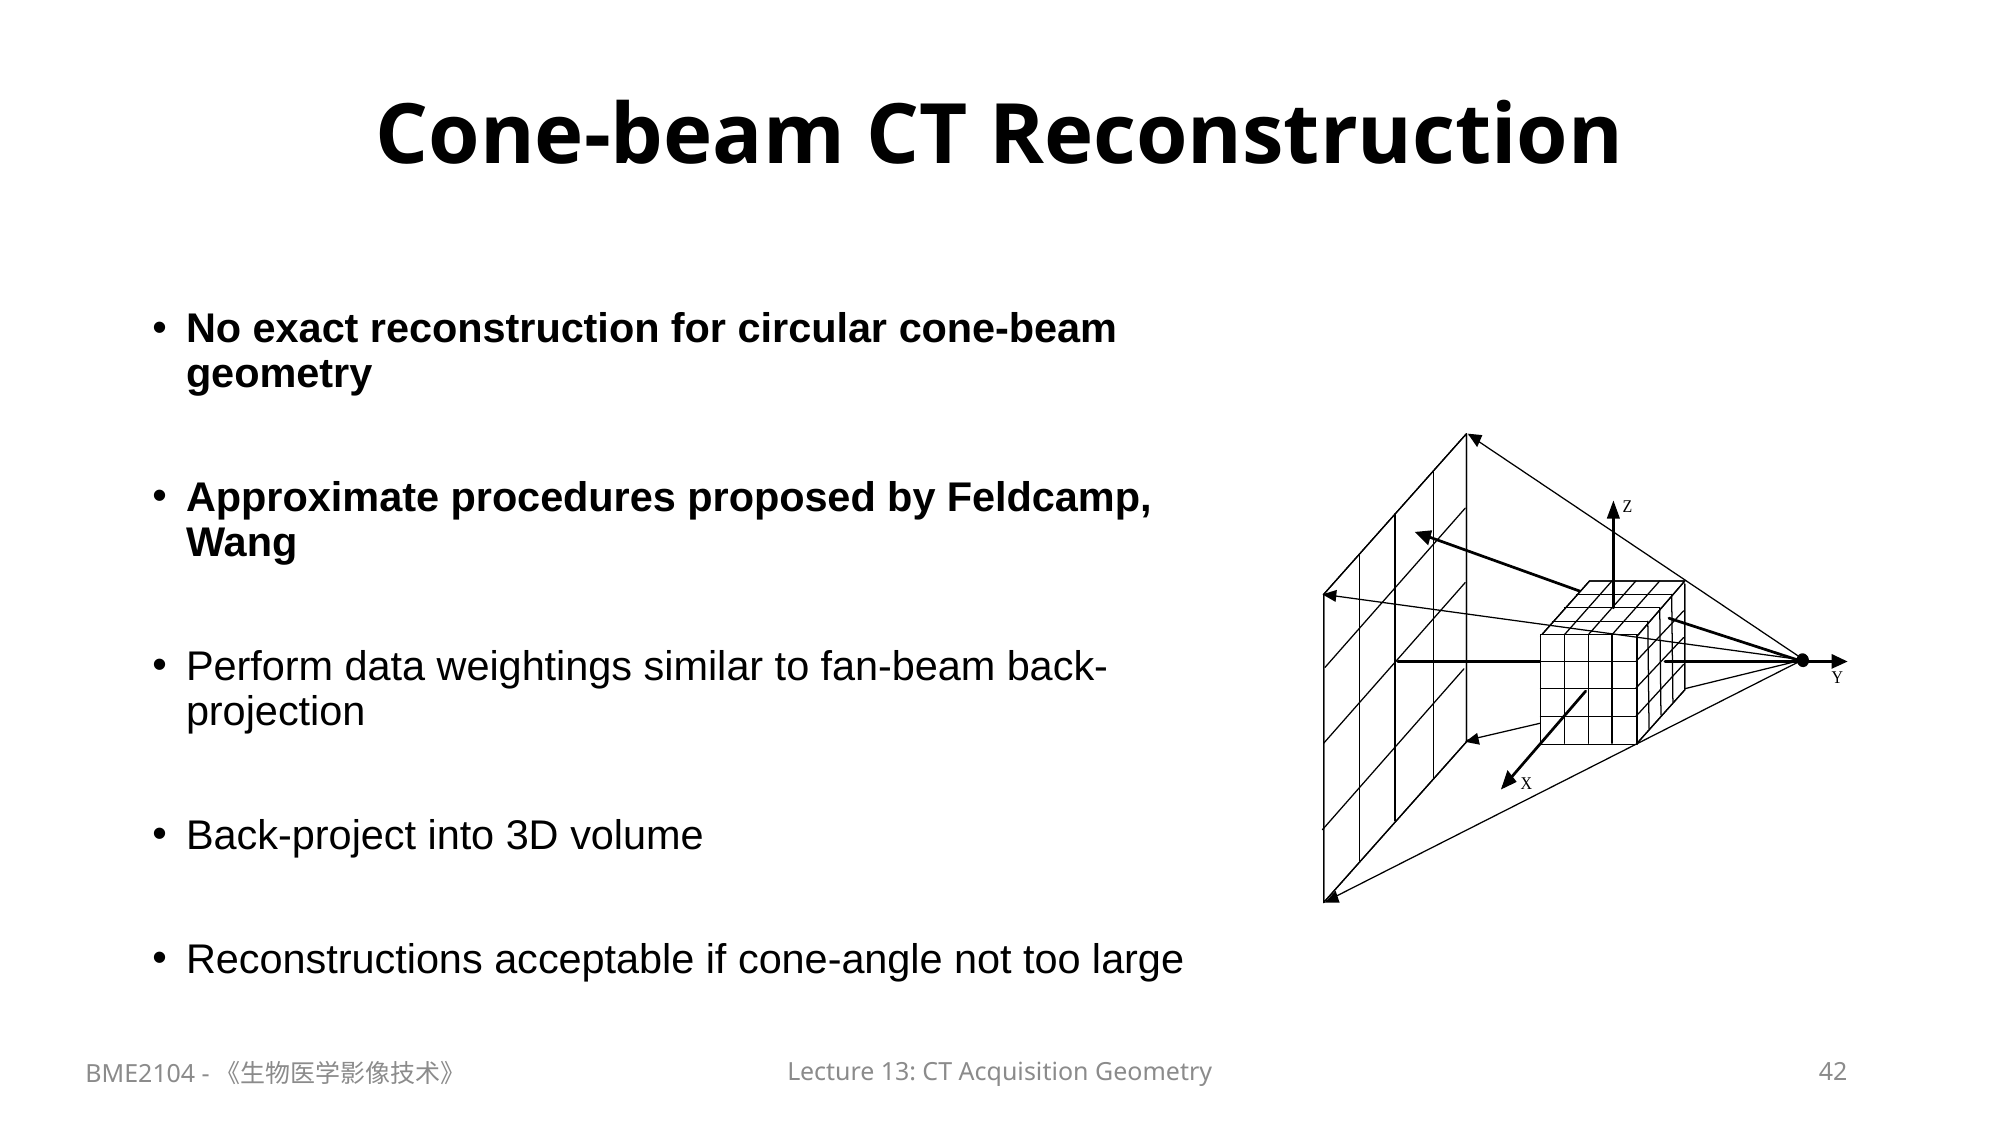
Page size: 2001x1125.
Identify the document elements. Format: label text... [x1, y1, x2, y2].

list No exact reconstruction for circular cone-beam geometry Approximate procedures proposed by Feldcamp, Wang Perform data weightings similar to fan-beam back-projection Back-project into 3D volume Reconstructions acceptable if cone-angle not too large [137, 299, 1201, 1014]
footer Lecture 13: CT Acquisition Geometry [662, 1042, 1338, 1103]
picture [1319, 430, 1852, 906]
title Cone-beam CT Reconstruction [137, 59, 1863, 214]
slide_number BME2104 -《生物医学影像技术》 [70, 1042, 619, 1103]
slide_number 42 [1412, 1042, 1863, 1103]
